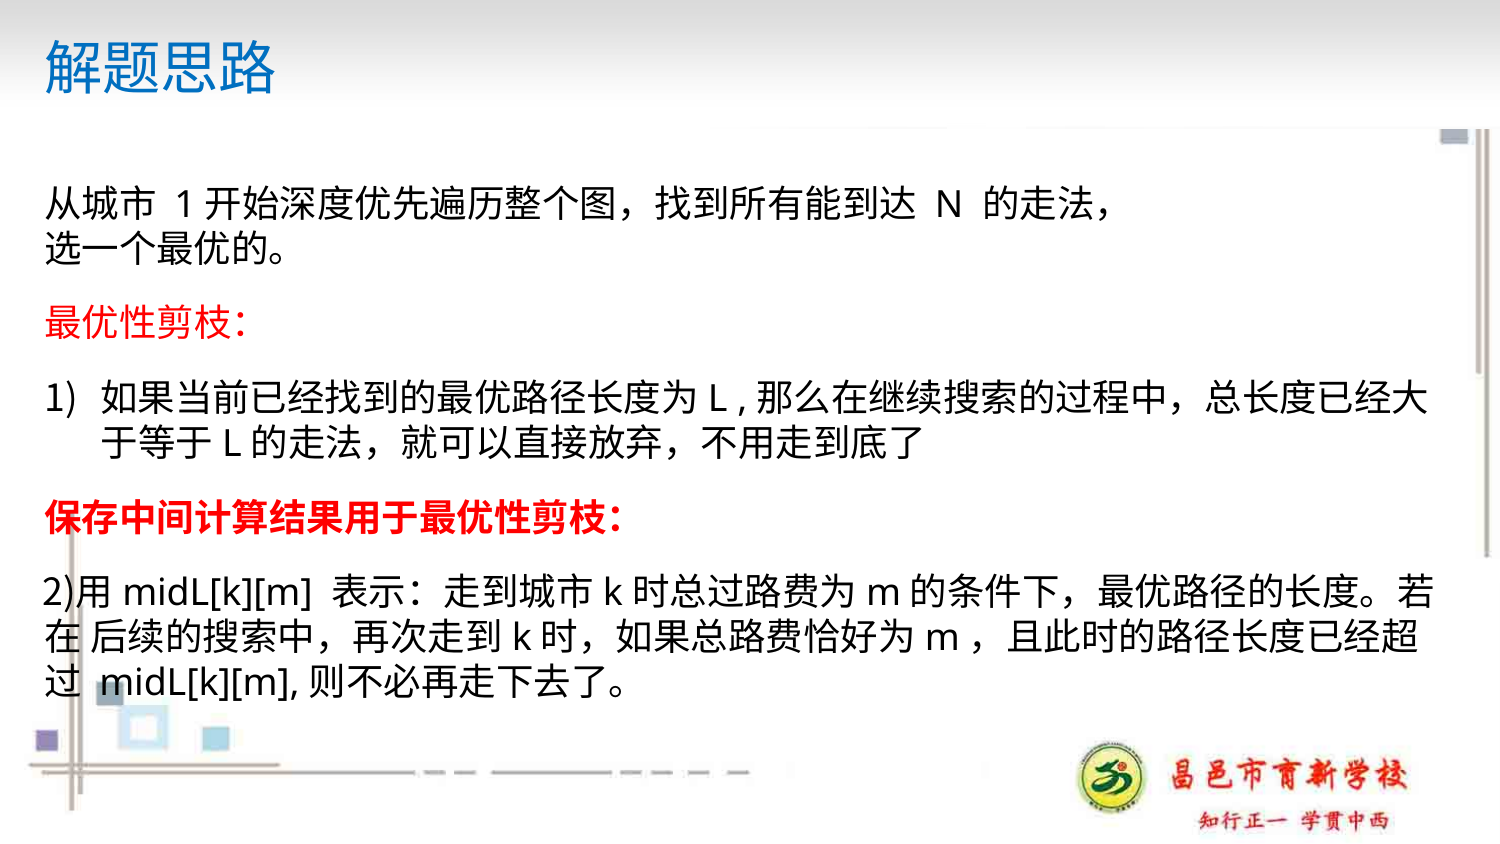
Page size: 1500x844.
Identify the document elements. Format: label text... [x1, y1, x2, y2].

slide_number [1369, 783, 1417, 844]
text_box 从城市 1开始深度优先遍历整个图，找到所有能到达 N 的走法， 选一个最优的。 最优性剪枝： 如果当前已经找到的最优路径长度为L ,那么在继续搜索的过程中，总长度已经大 于等于L的走法，就可以直接放弃，不用走到底了 保存中间计算结果用于最优性剪枝： 用midL[k][m] 表示：走到城市k时总过路费为m的条件下，最优路径的长度。若在 后续的搜索中，再次走到k时，如果总路费恰好为m，且此时的路径长度已经超过 midL[k][m],则不必再走下去了。 [42, 177, 1442, 704]
title 解题思路 [42, 29, 280, 172]
picture [0, 0, 1500, 844]
